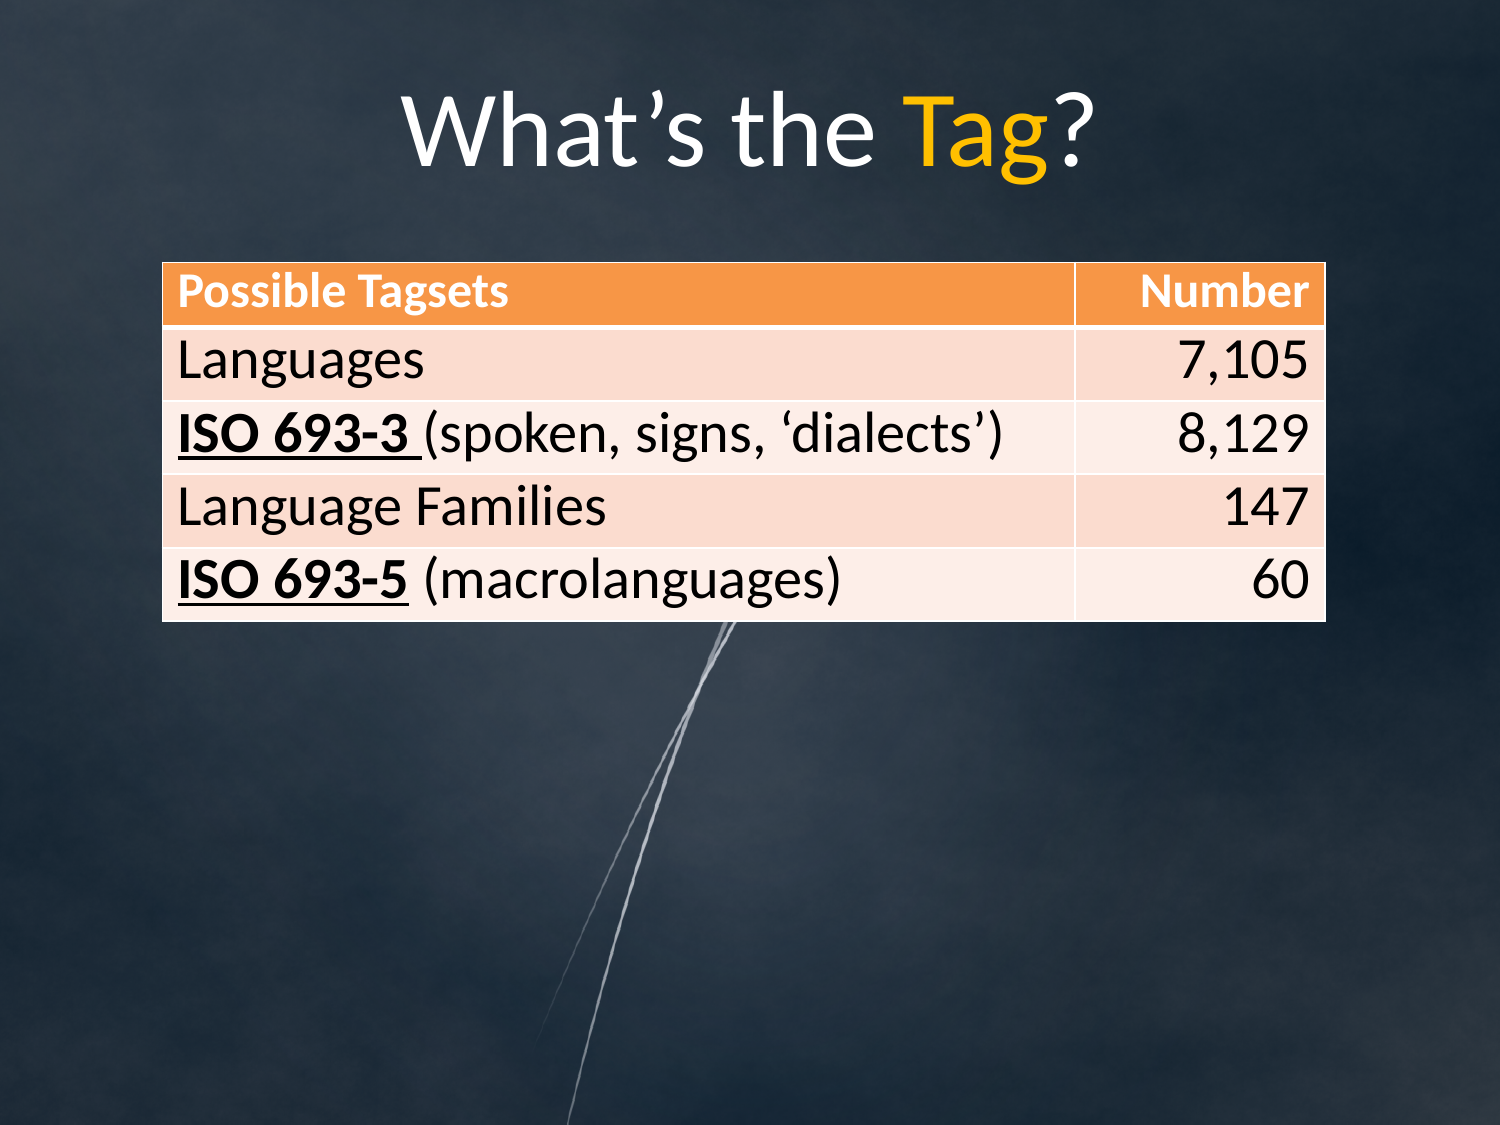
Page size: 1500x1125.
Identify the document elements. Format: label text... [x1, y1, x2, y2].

table_cell 147 [1076, 475, 1324, 547]
table_cell ISO 693-3 (spoken, signs, ‘dialects’) [163, 402, 1074, 473]
picture [0, 0, 1500, 1125]
table_cell 7,105 [1076, 330, 1324, 400]
table_header Number [1076, 263, 1324, 325]
table_cell 60 [1076, 549, 1324, 620]
table_cell Languages [163, 330, 1074, 400]
table_header Possible Tagsets [163, 263, 1074, 325]
table_cell Language Families [163, 475, 1074, 547]
table_cell ISO 693-5 (macrolanguages) [163, 549, 1074, 620]
table_cell 8,129 [1076, 402, 1324, 473]
title What’s the Tag? [75, 45, 1425, 233]
